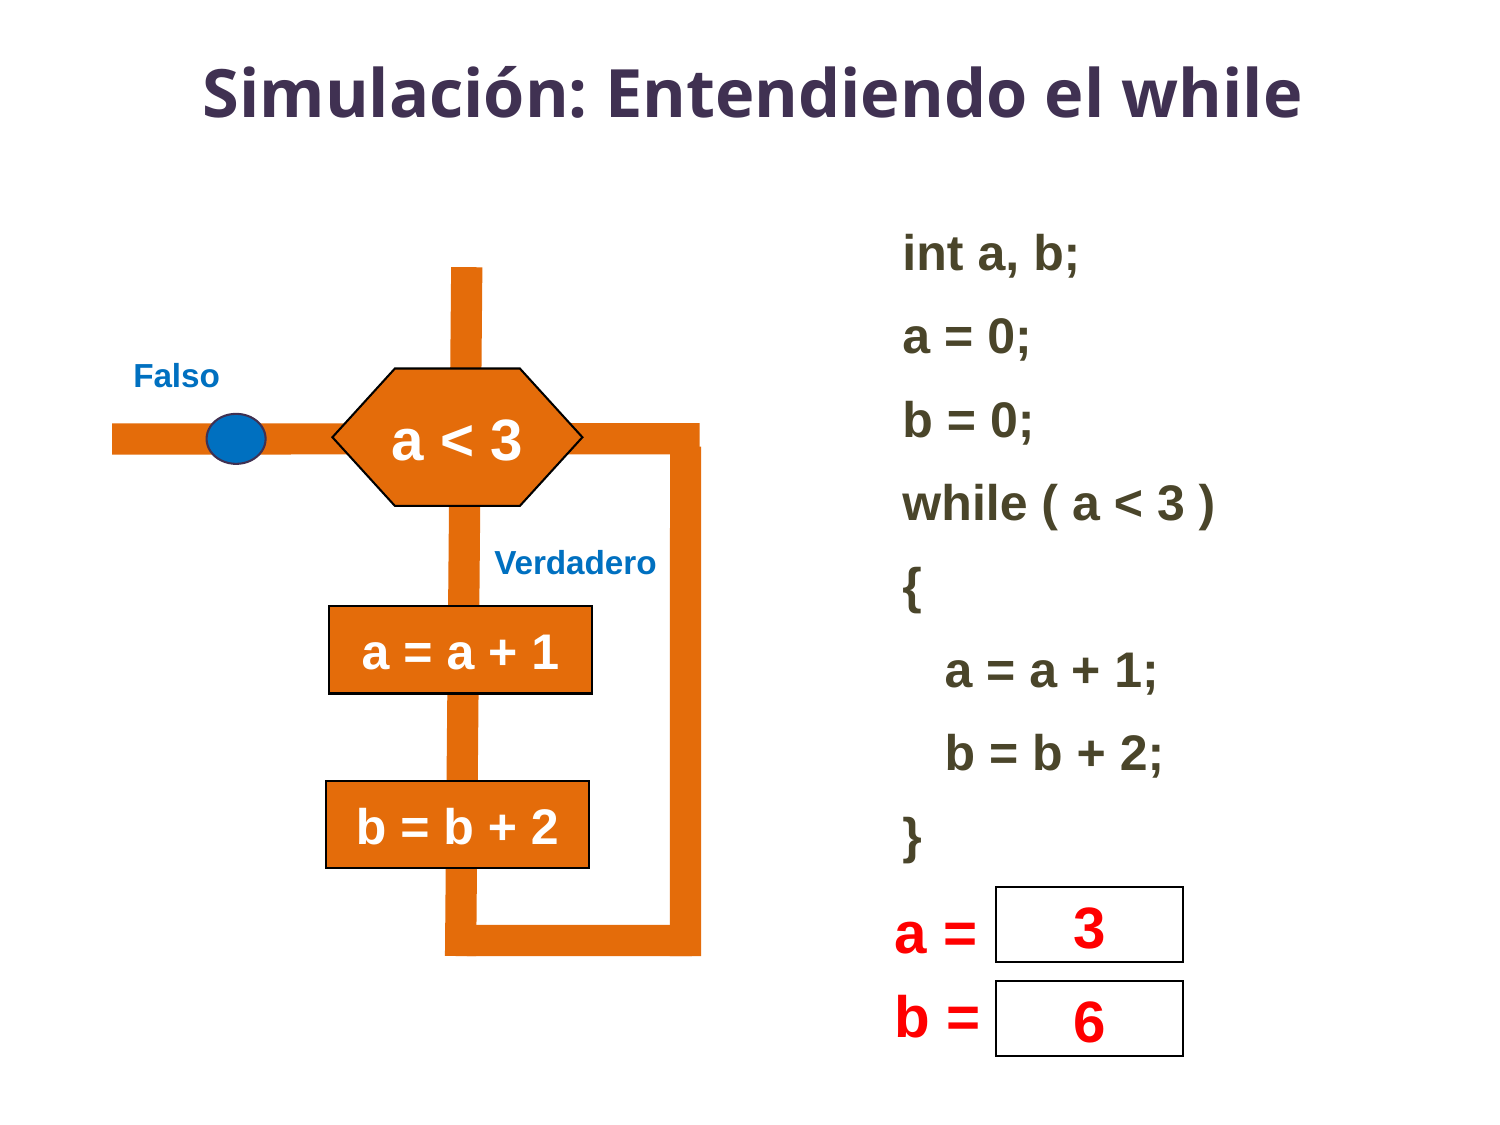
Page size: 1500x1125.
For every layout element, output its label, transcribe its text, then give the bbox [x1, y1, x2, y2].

text_box b = b + 2 [326, 781, 589, 869]
text_box a = b = [879, 874, 1005, 1057]
text_box Falso [118, 346, 235, 402]
title Simulación: Entendiendo el while [183, 0, 1324, 185]
text_box int a, b; a = 0; b = 0; while ( a < 3 ) { a = a + 1; b = b + 2; } [887, 189, 1319, 872]
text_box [995, 887, 1184, 1057]
text_box [206, 413, 266, 464]
text_box Verdadero [479, 534, 672, 589]
text_box a = a + 1 [329, 606, 592, 694]
text_box a < 3 [332, 368, 583, 506]
